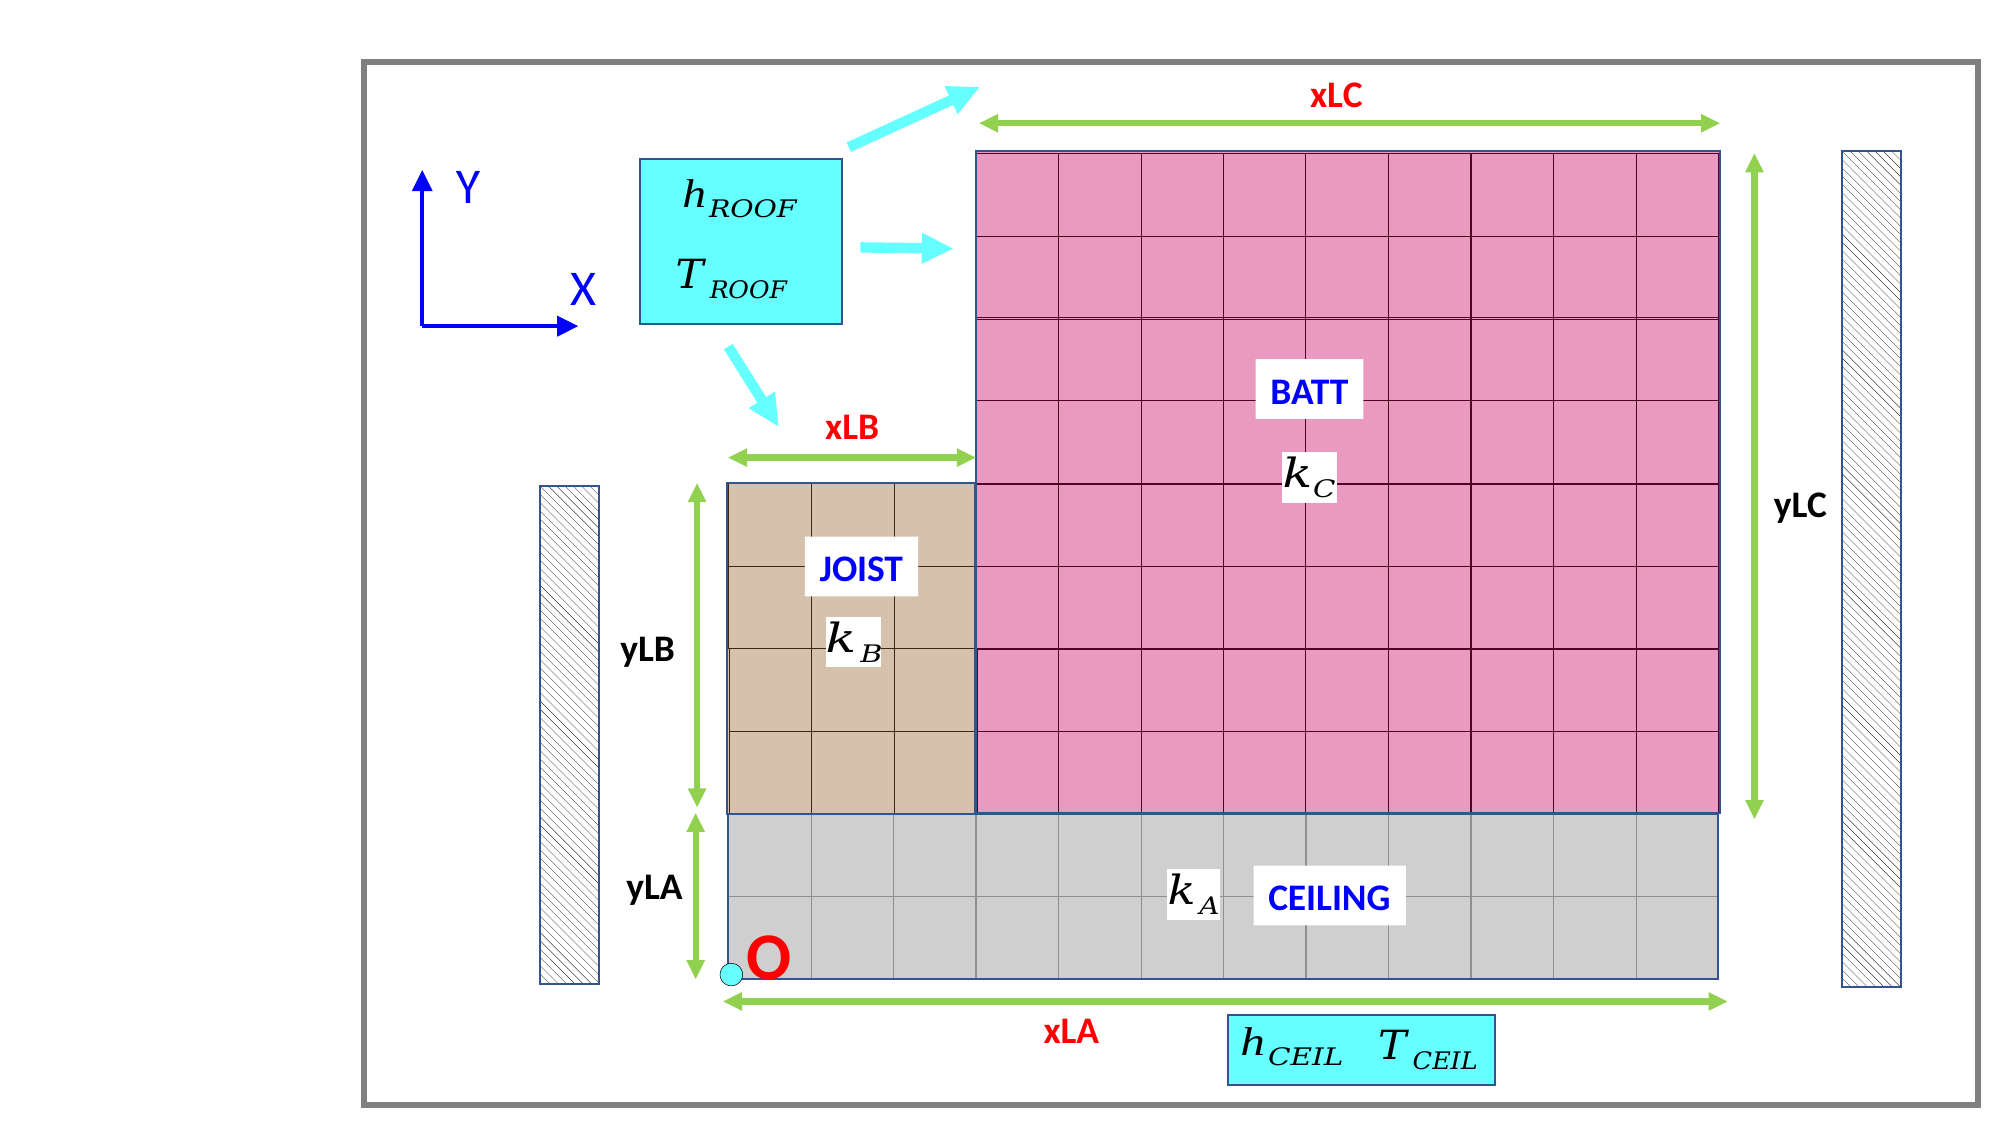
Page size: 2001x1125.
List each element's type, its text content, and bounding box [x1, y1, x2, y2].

text_box O [731, 905, 807, 1001]
text_box [1841, 150, 1902, 988]
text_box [975, 814, 1719, 979]
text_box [975, 483, 1719, 650]
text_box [848, 87, 980, 148]
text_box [975, 153, 1719, 319]
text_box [728, 346, 779, 427]
text_box [539, 485, 600, 985]
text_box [422, 146, 612, 327]
text_box [719, 962, 731, 987]
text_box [975, 650, 1719, 814]
text_box [363, 61, 1979, 1106]
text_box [975, 319, 1719, 483]
